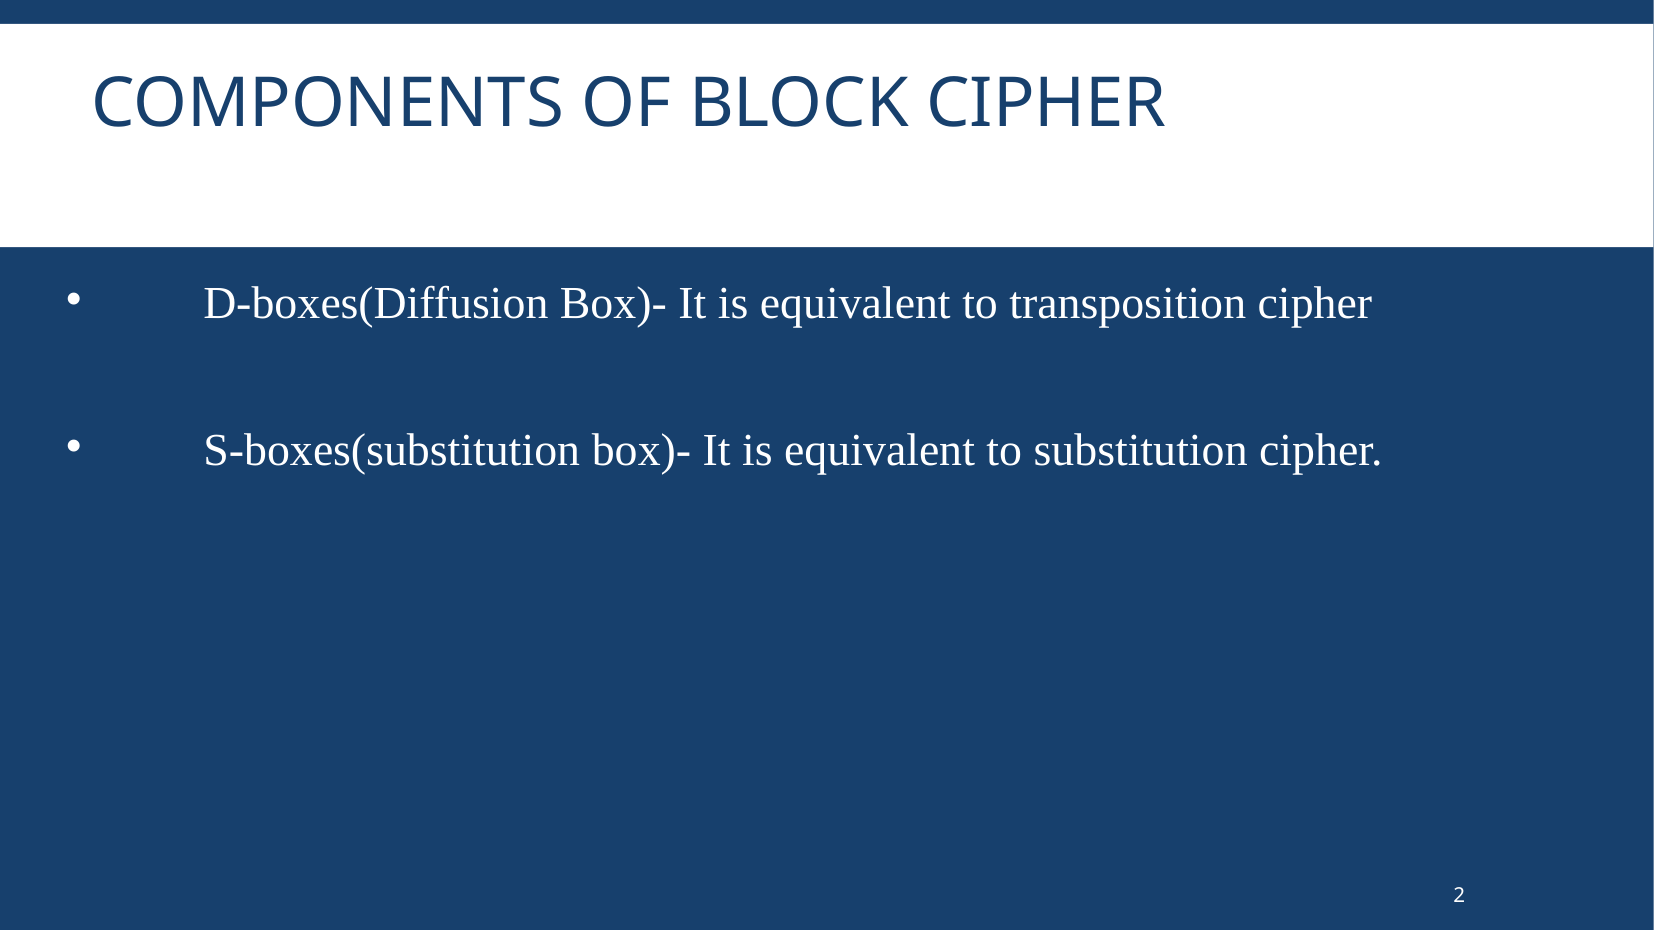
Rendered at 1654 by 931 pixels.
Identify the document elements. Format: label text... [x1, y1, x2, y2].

slide_number 2 [1445, 871, 1574, 921]
list D-boxes(Diffusion Box)- It is equivalent to transposition cipher S-boxes(substitution box)- It is equivalent to substitution cipher. [15, 276, 1619, 900]
title Components of Block Cipher [76, 30, 1229, 184]
